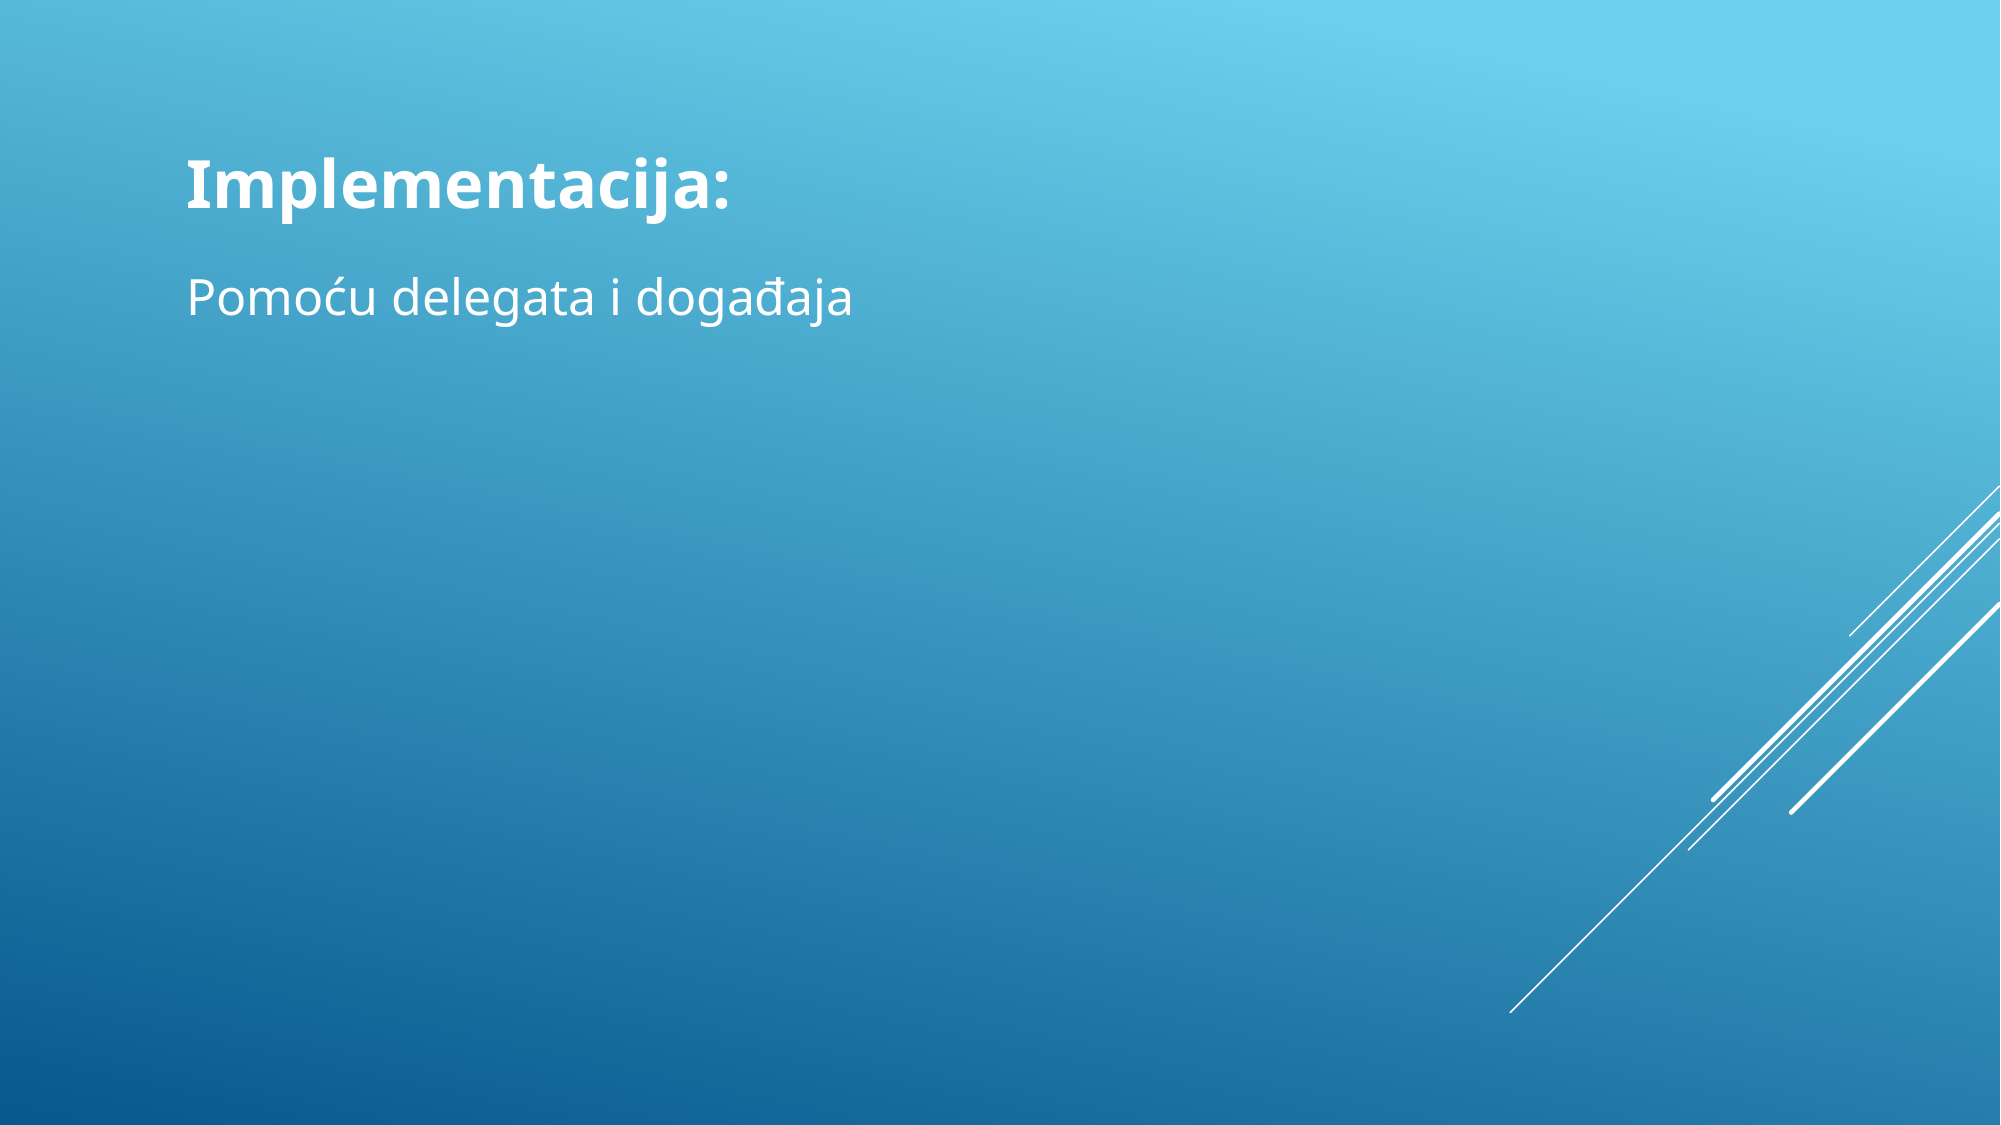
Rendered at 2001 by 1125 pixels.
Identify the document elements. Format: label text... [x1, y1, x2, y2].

text_box Implementacija: [171, 134, 1796, 229]
text_box Pomoću delegata i događaja [171, 258, 952, 334]
